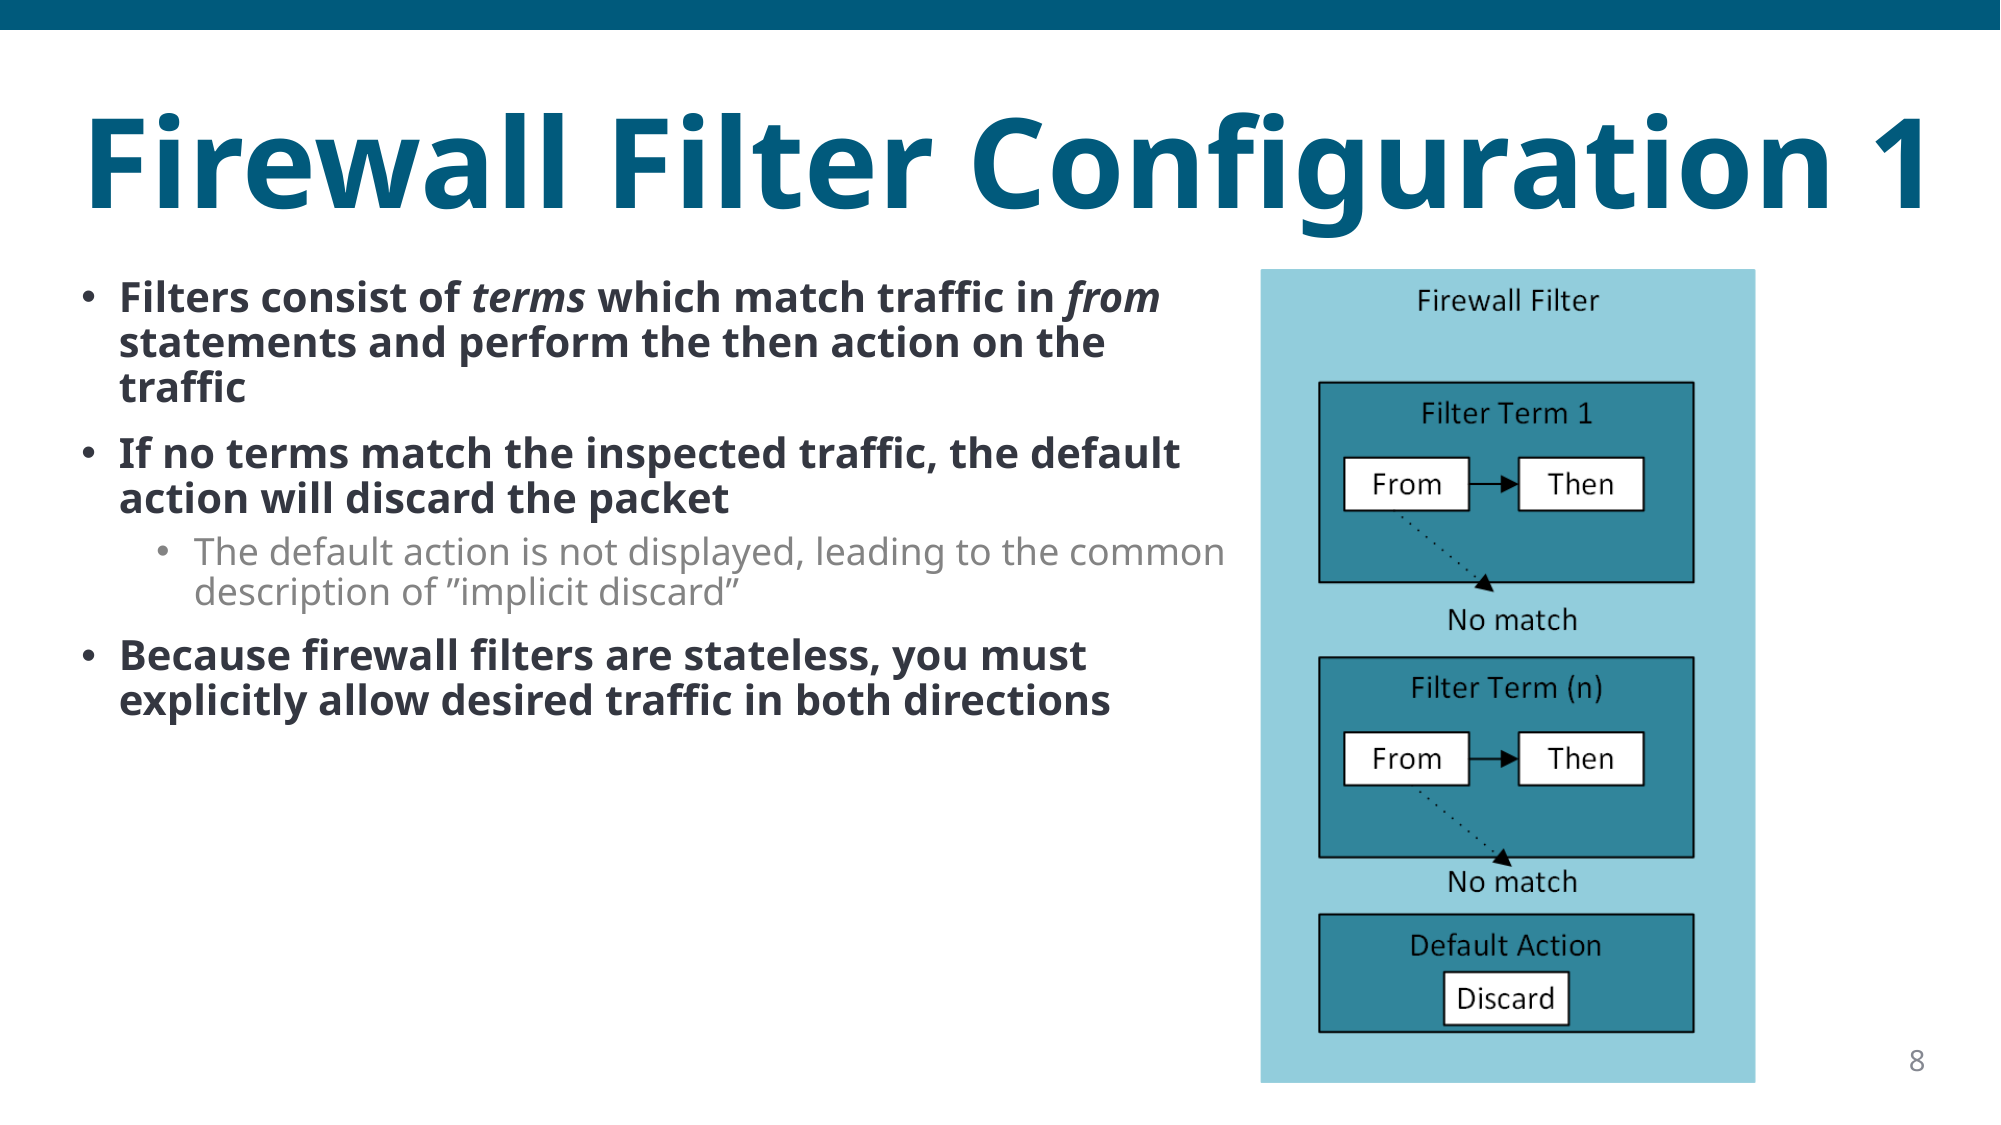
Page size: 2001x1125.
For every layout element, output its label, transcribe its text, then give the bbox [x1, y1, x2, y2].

picture [1259, 268, 1756, 1084]
list Filters consist of terms which match traffic in from statements and perform the then action on the traffic If no terms match the inspected traffic, the default action will discard the packet The default action is not displayed, leading to the common description of ”implicit discard” Because firewall filters are stateless, you must explicitly allow desired traffic in both directions [66, 268, 1244, 1066]
title Firewall Filter Configuration 1 [66, 59, 1977, 278]
